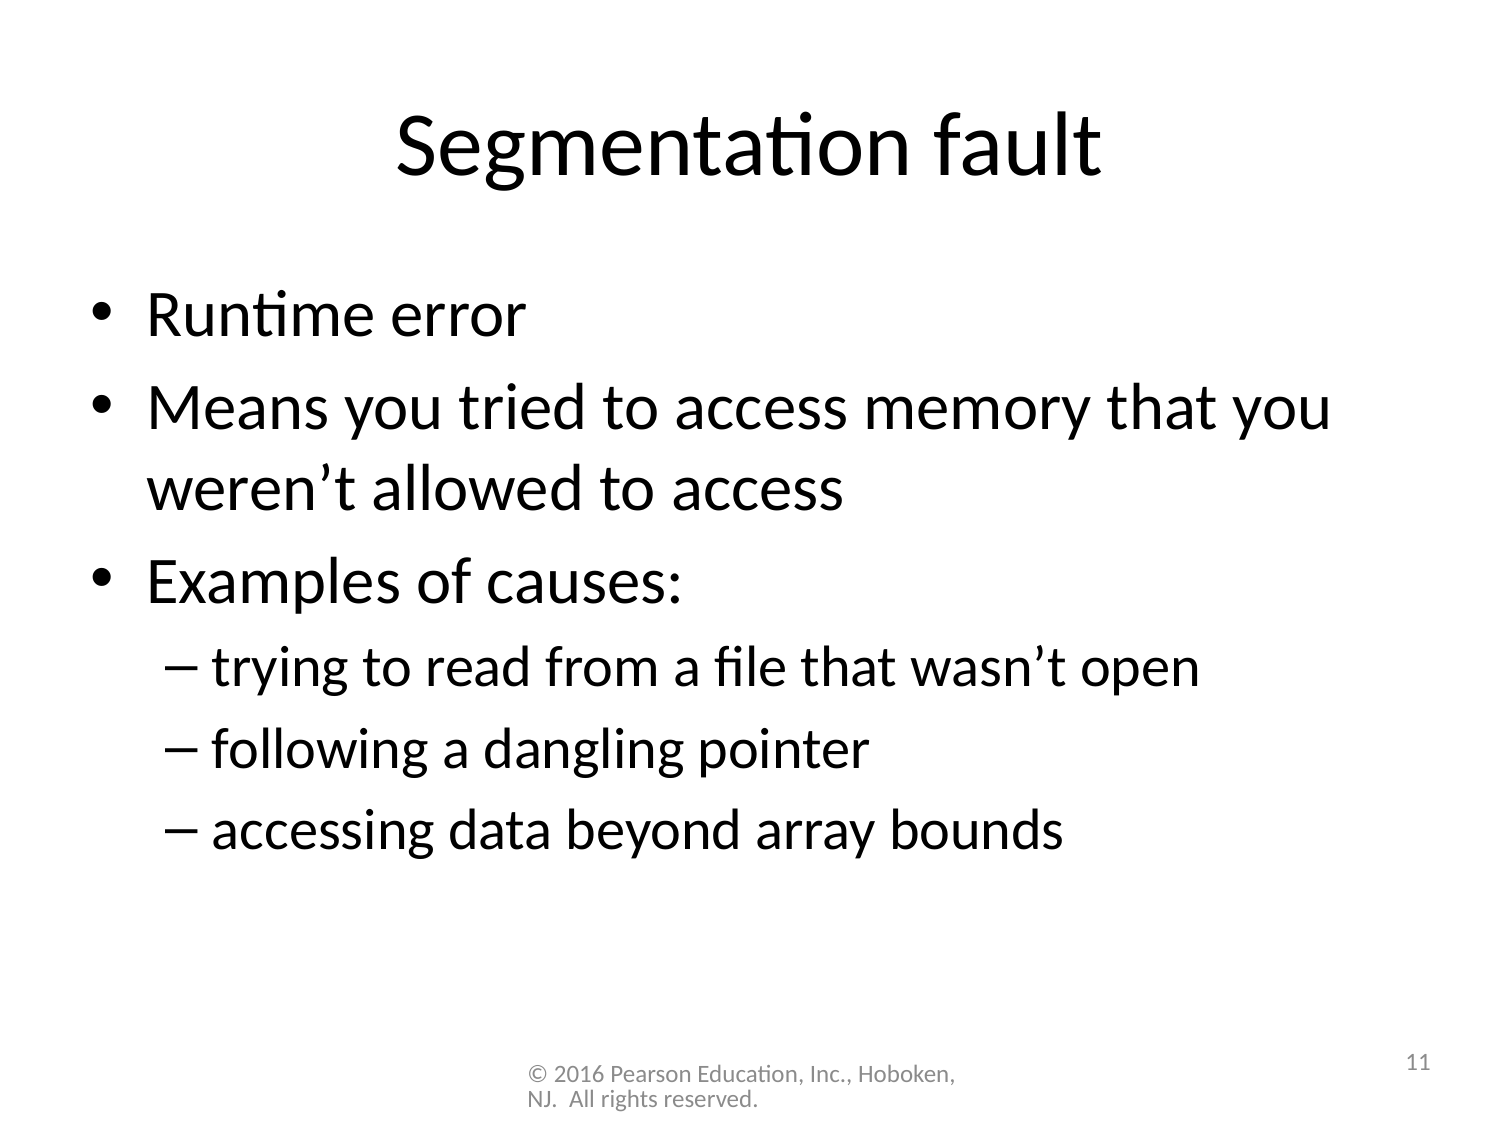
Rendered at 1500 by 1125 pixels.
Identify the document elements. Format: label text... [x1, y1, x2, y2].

title Segmentation fault [75, 45, 1425, 233]
list Runtime error Means you tried to access memory that you weren’t allowed to access Examples of causes: trying to read from a file that wasn’t open following a dangling pointer accessing data beyond array bounds [75, 262, 1425, 1005]
slide_number 11 [1095, 1030, 1446, 1091]
footer © 2016 Pearson Education, Inc., Hoboken, NJ. All rights reserved. [512, 1042, 988, 1103]
